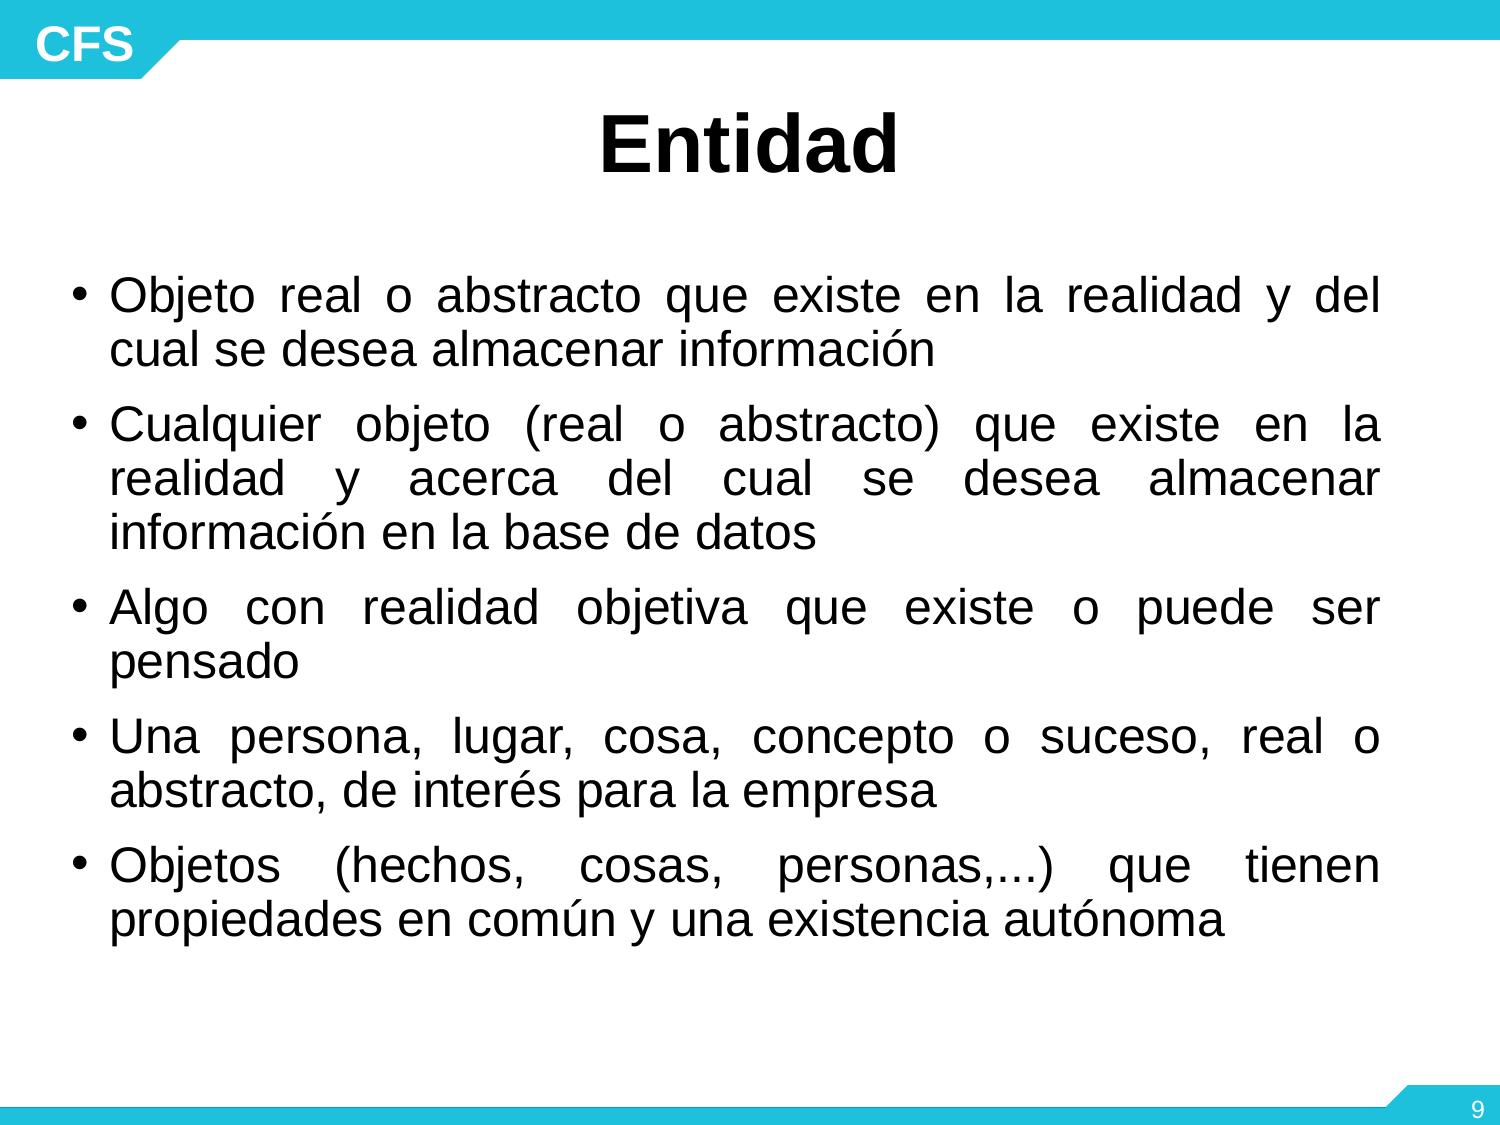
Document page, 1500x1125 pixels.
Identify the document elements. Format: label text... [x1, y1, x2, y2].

title Entidad [103, 45, 1397, 246]
slide_number ‹#› [1408, 1078, 1500, 1125]
list Objeto real o abstracto que existe en la realidad y del cual se desea almacenar información Cualquier objeto (real o abstracto) que existe en la realidad y acerca del cual se desea almacenar información en la base de datos Algo con realidad objetiva que existe o puede ser pensado Una persona, lugar, cosa, concepto o suceso, real o abstracto, de interés para la empresa Objetos (hechos, cosas, personas,...) que tienen propiedades en común y una existencia autónoma [56, 262, 1397, 1031]
